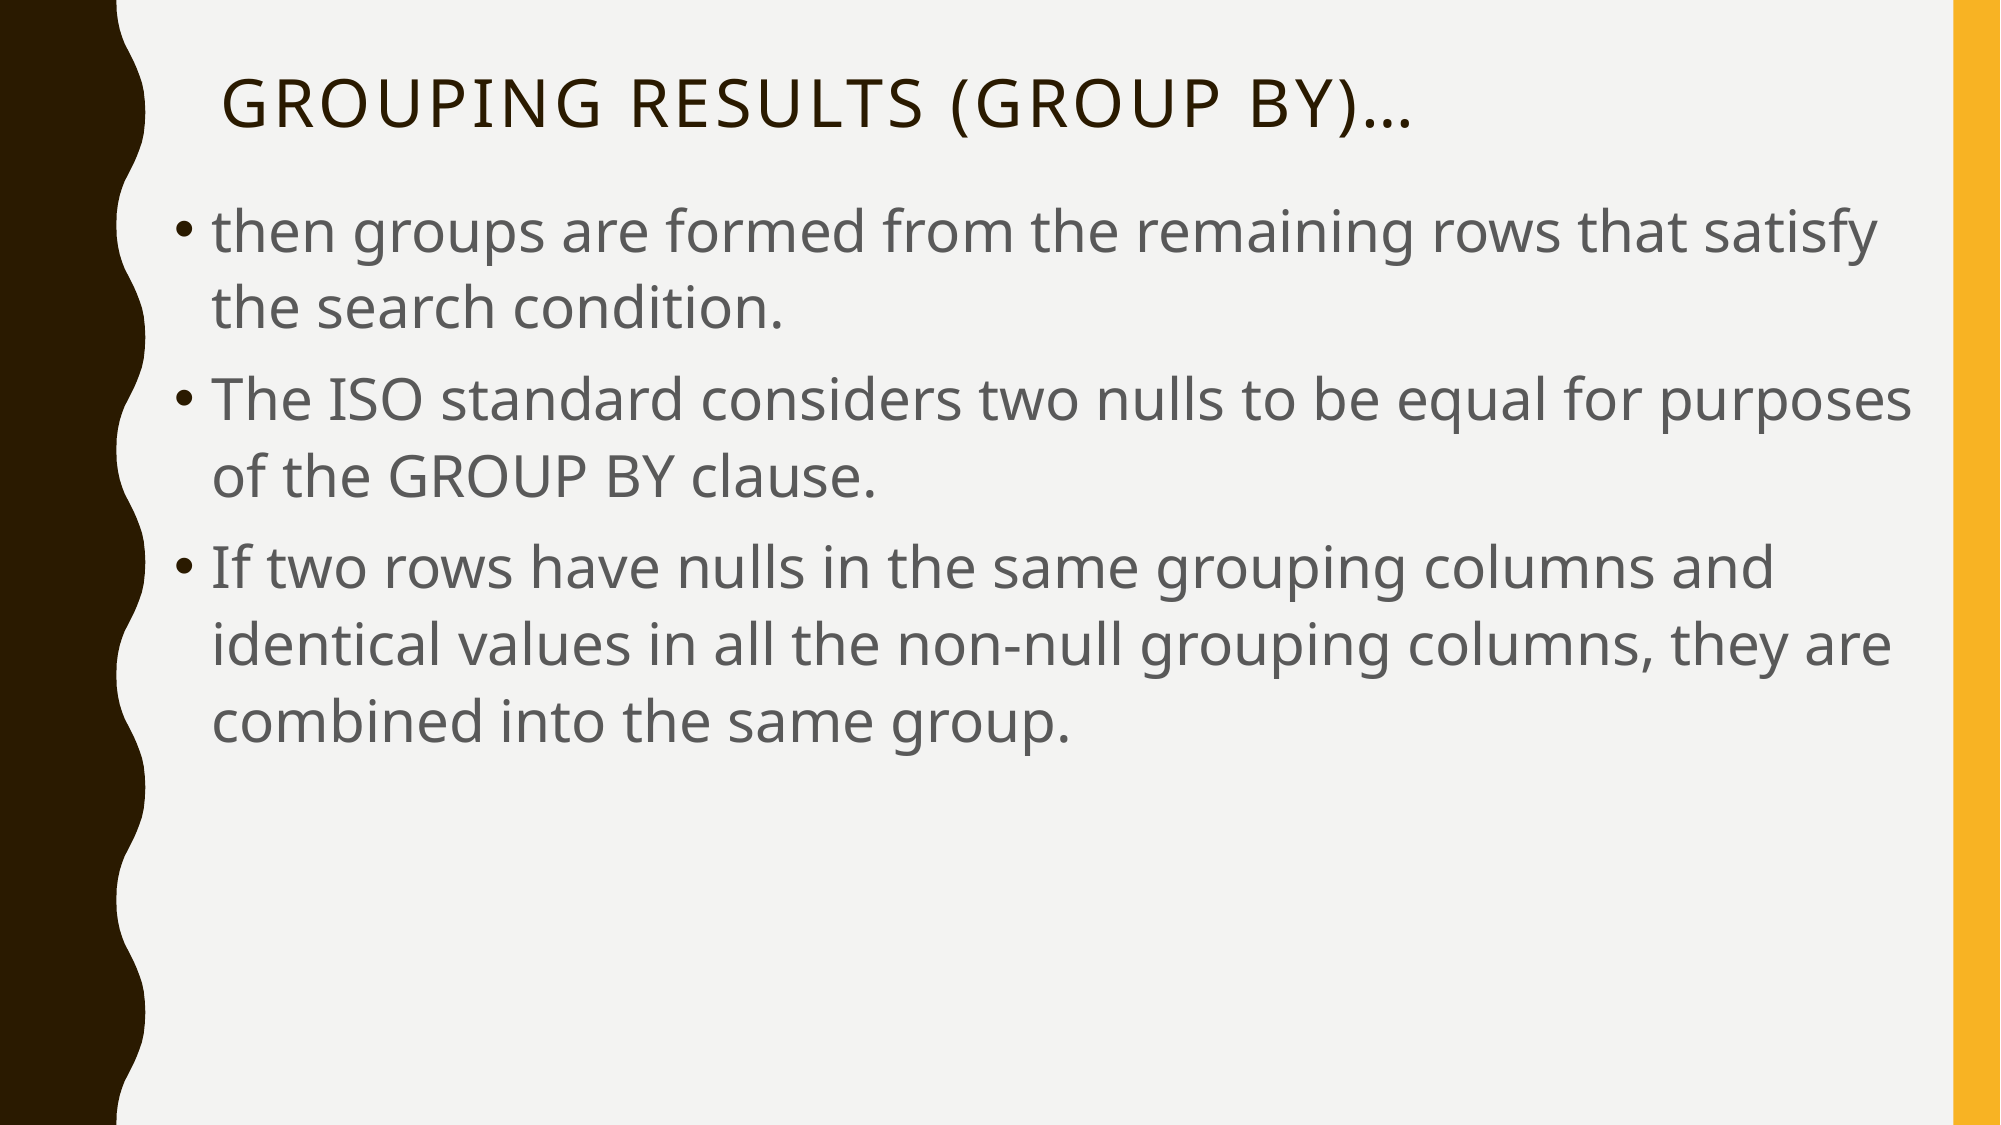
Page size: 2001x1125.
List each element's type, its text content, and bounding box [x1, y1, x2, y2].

title Grouping results (group by)… [205, 62, 1875, 179]
list then groups are formed from the remaining rows that satisfy the search condition. The ISO standard considers two nulls to be equal for purposes of the GROUP BY clause. If two rows have nulls in the same grouping columns and identical values in all the non-null grouping columns, they are combined into the same group. [159, 179, 1944, 965]
